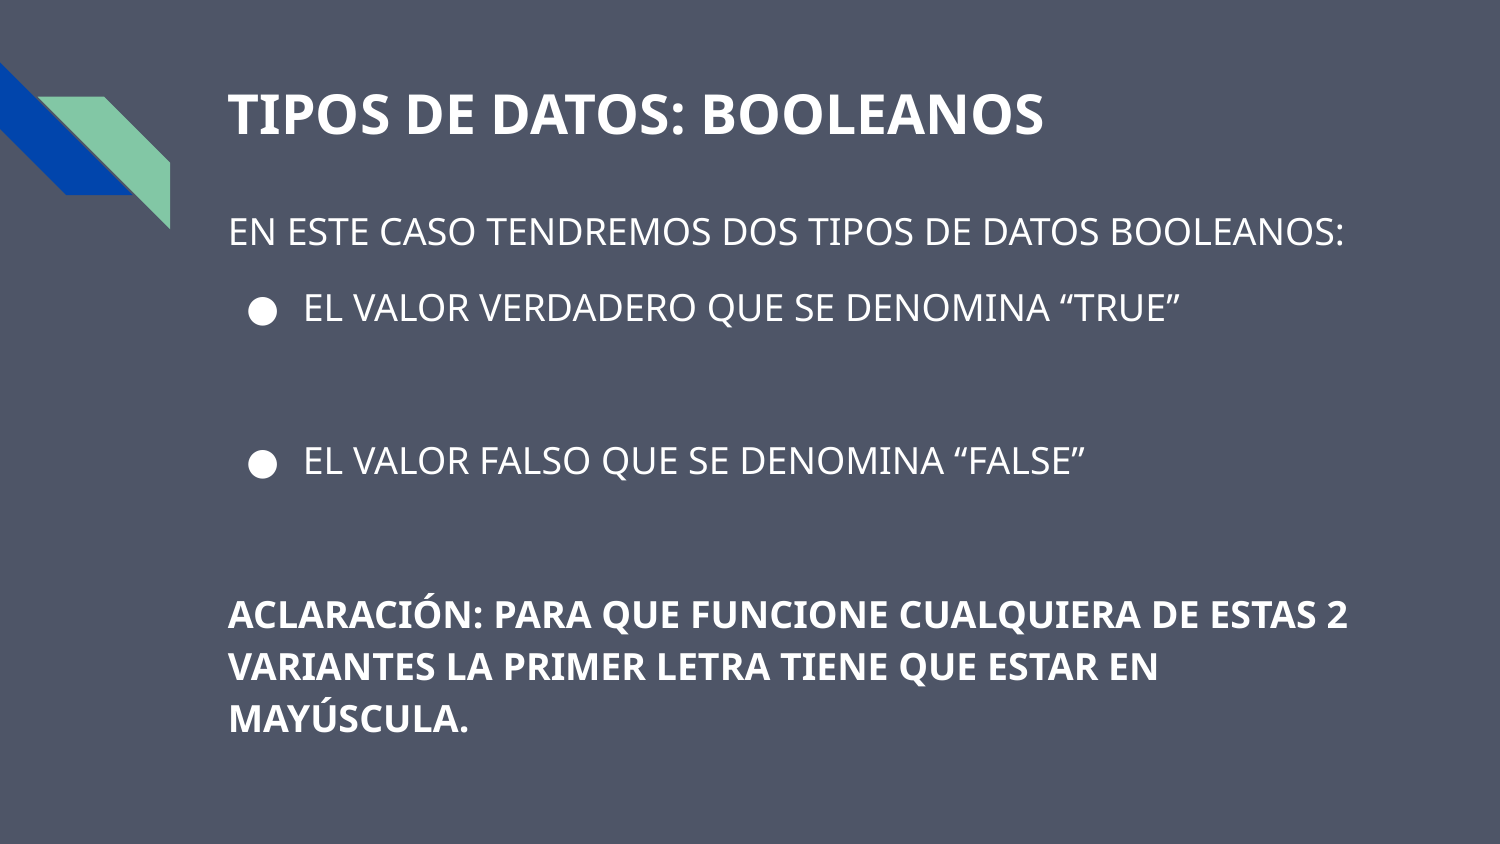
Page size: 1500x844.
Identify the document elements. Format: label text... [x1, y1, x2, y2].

list EN ESTE CASO TENDREMOS DOS TIPOS DE DATOS BOOLEANOS: EL VALOR VERDADERO QUE SE DENOMINA “TRUE” EL VALOR FALSO QUE SE DENOMINA “FALSE” ACLARACIÓN: PARA QUE FUNCIONE CUALQUIERA DE ESTAS 2 VARIANTES LA PRIMER LETRA TIENE QUE ESTAR EN MAYÚSCULA. [212, 215, 1368, 813]
title TIPOS DE DATOS: BOOLEANOS [212, 64, 1368, 215]
